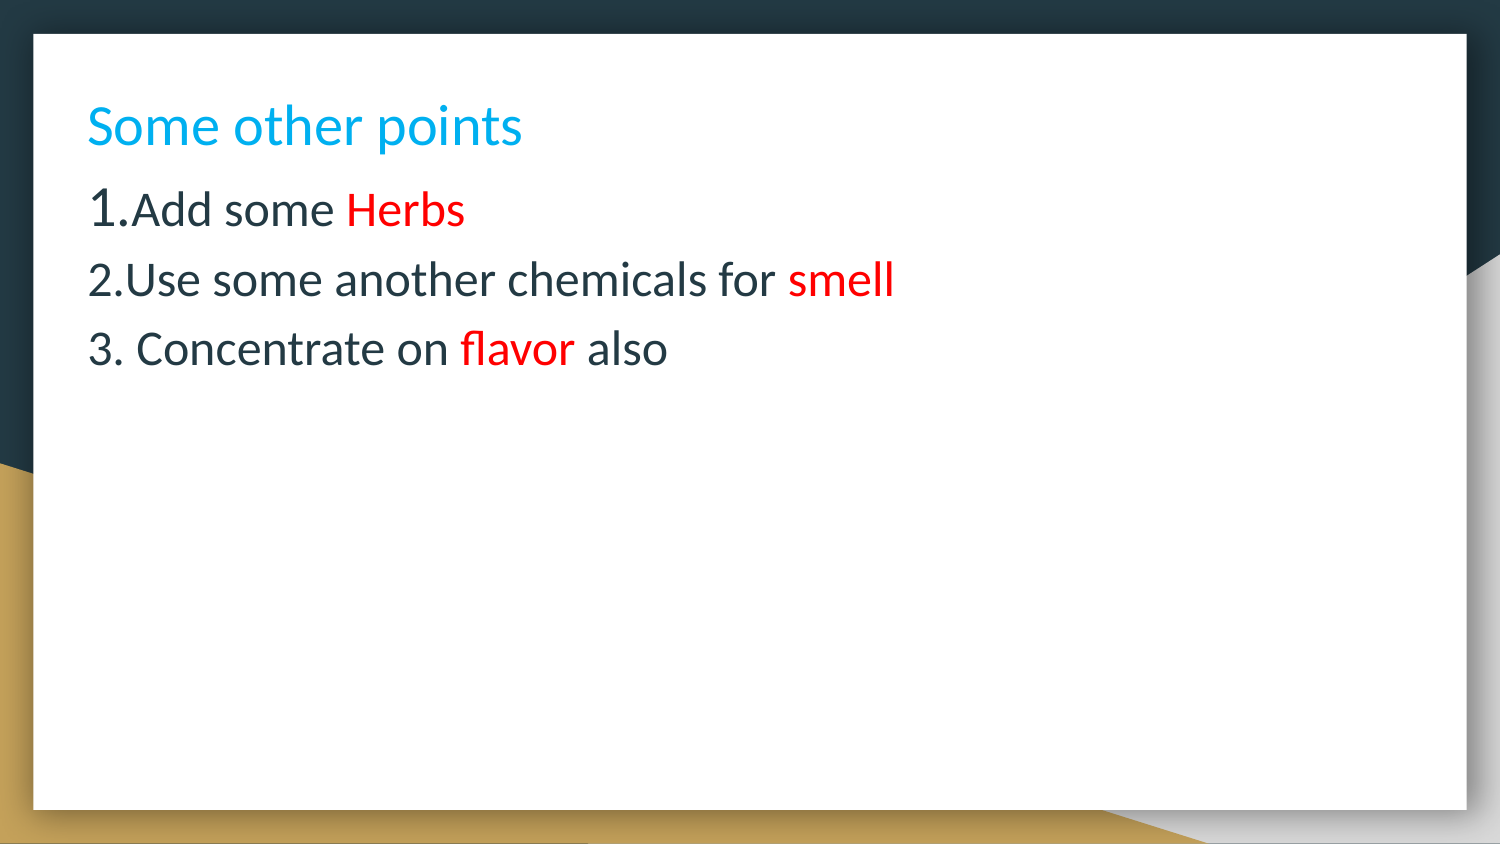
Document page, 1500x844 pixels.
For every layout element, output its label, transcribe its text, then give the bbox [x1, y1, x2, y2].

list Some other points 1.Add some Herbs 2.Use some another chemicals for smell 3. Concentrate on flavor also [48, 62, 1431, 729]
